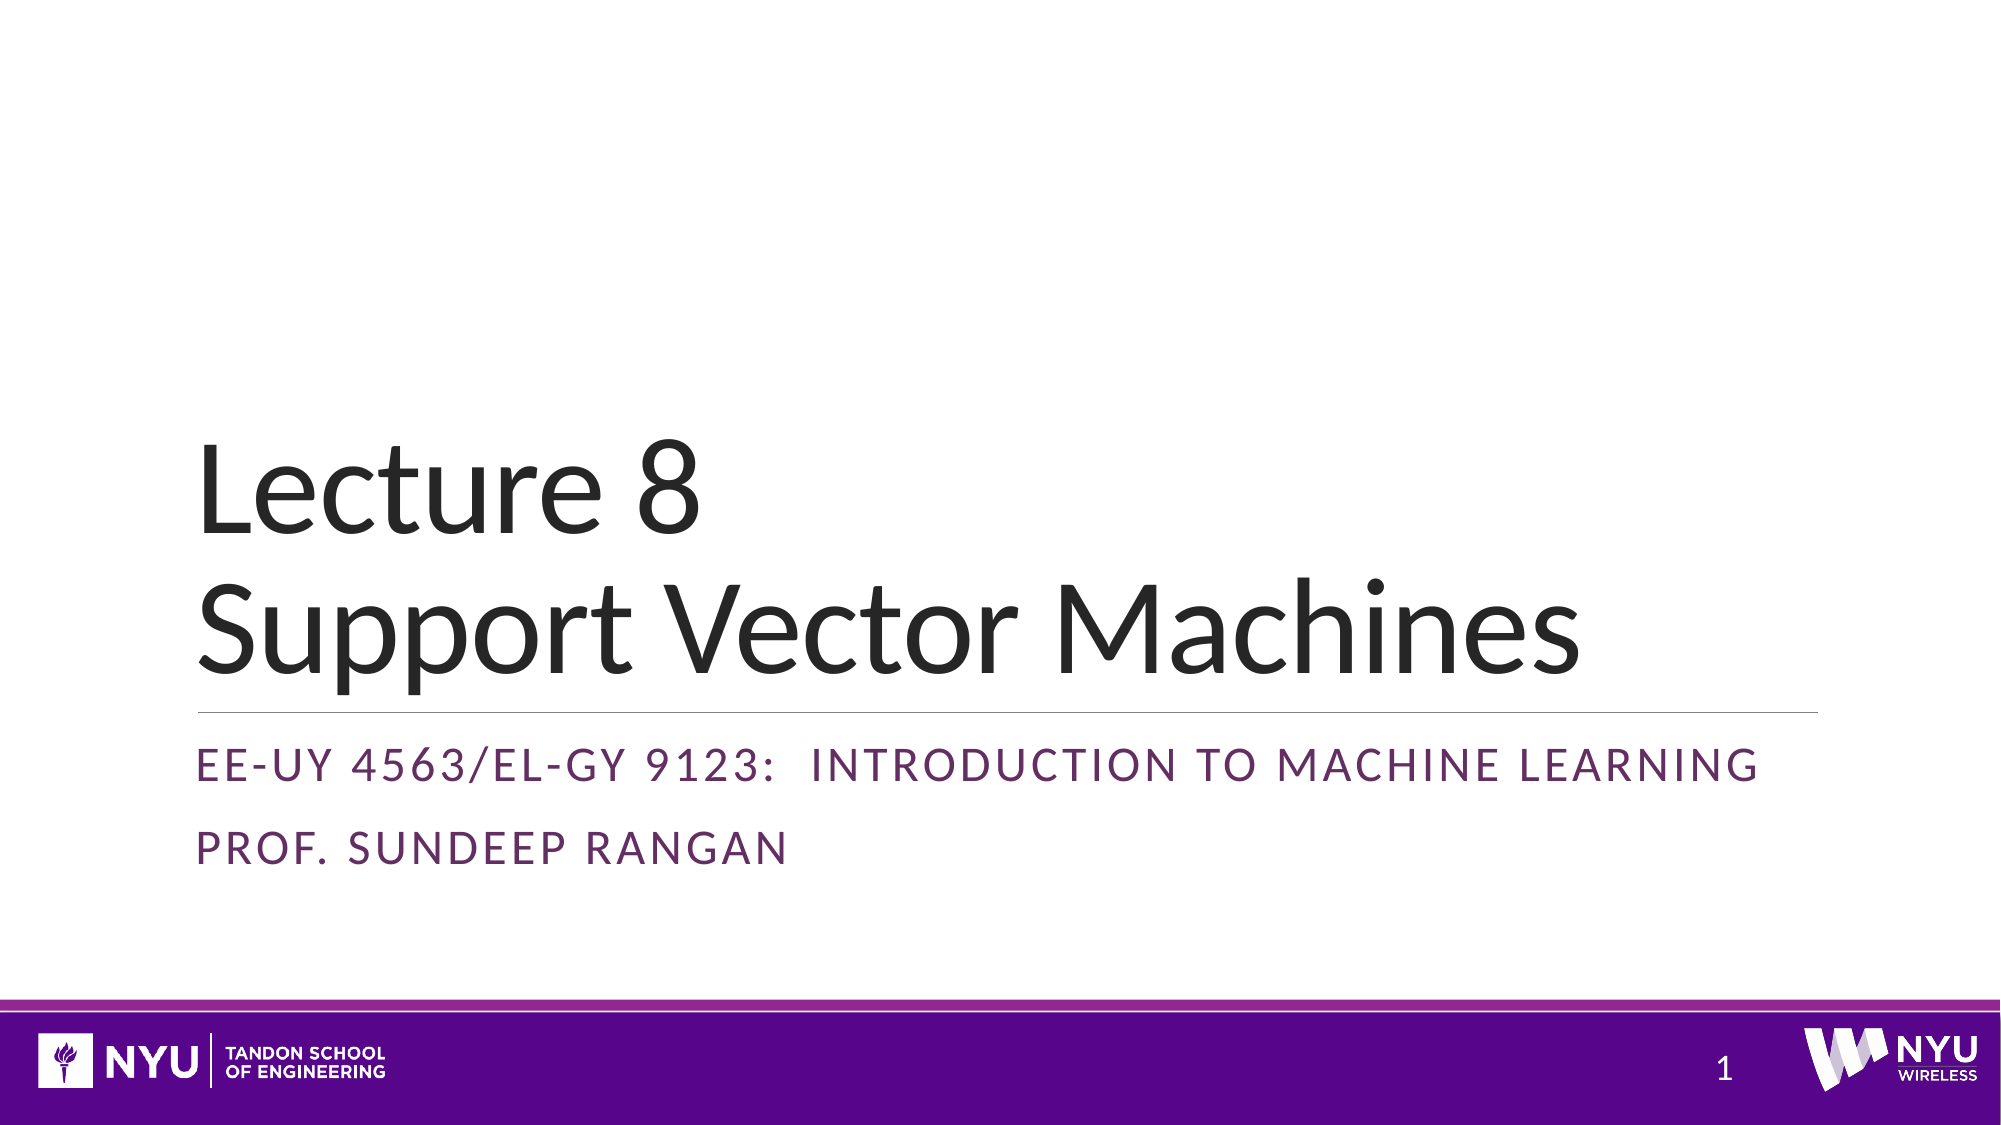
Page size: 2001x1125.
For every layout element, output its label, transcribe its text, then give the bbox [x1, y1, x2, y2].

subtitle EE-uy 4563/EL-GY 9123: Introduction to machine learning Prof. Sundeep rangan [180, 730, 1831, 919]
title Lecture 8 Support Vector Machines [180, 124, 1830, 710]
slide_number 1 [1533, 1035, 1749, 1096]
